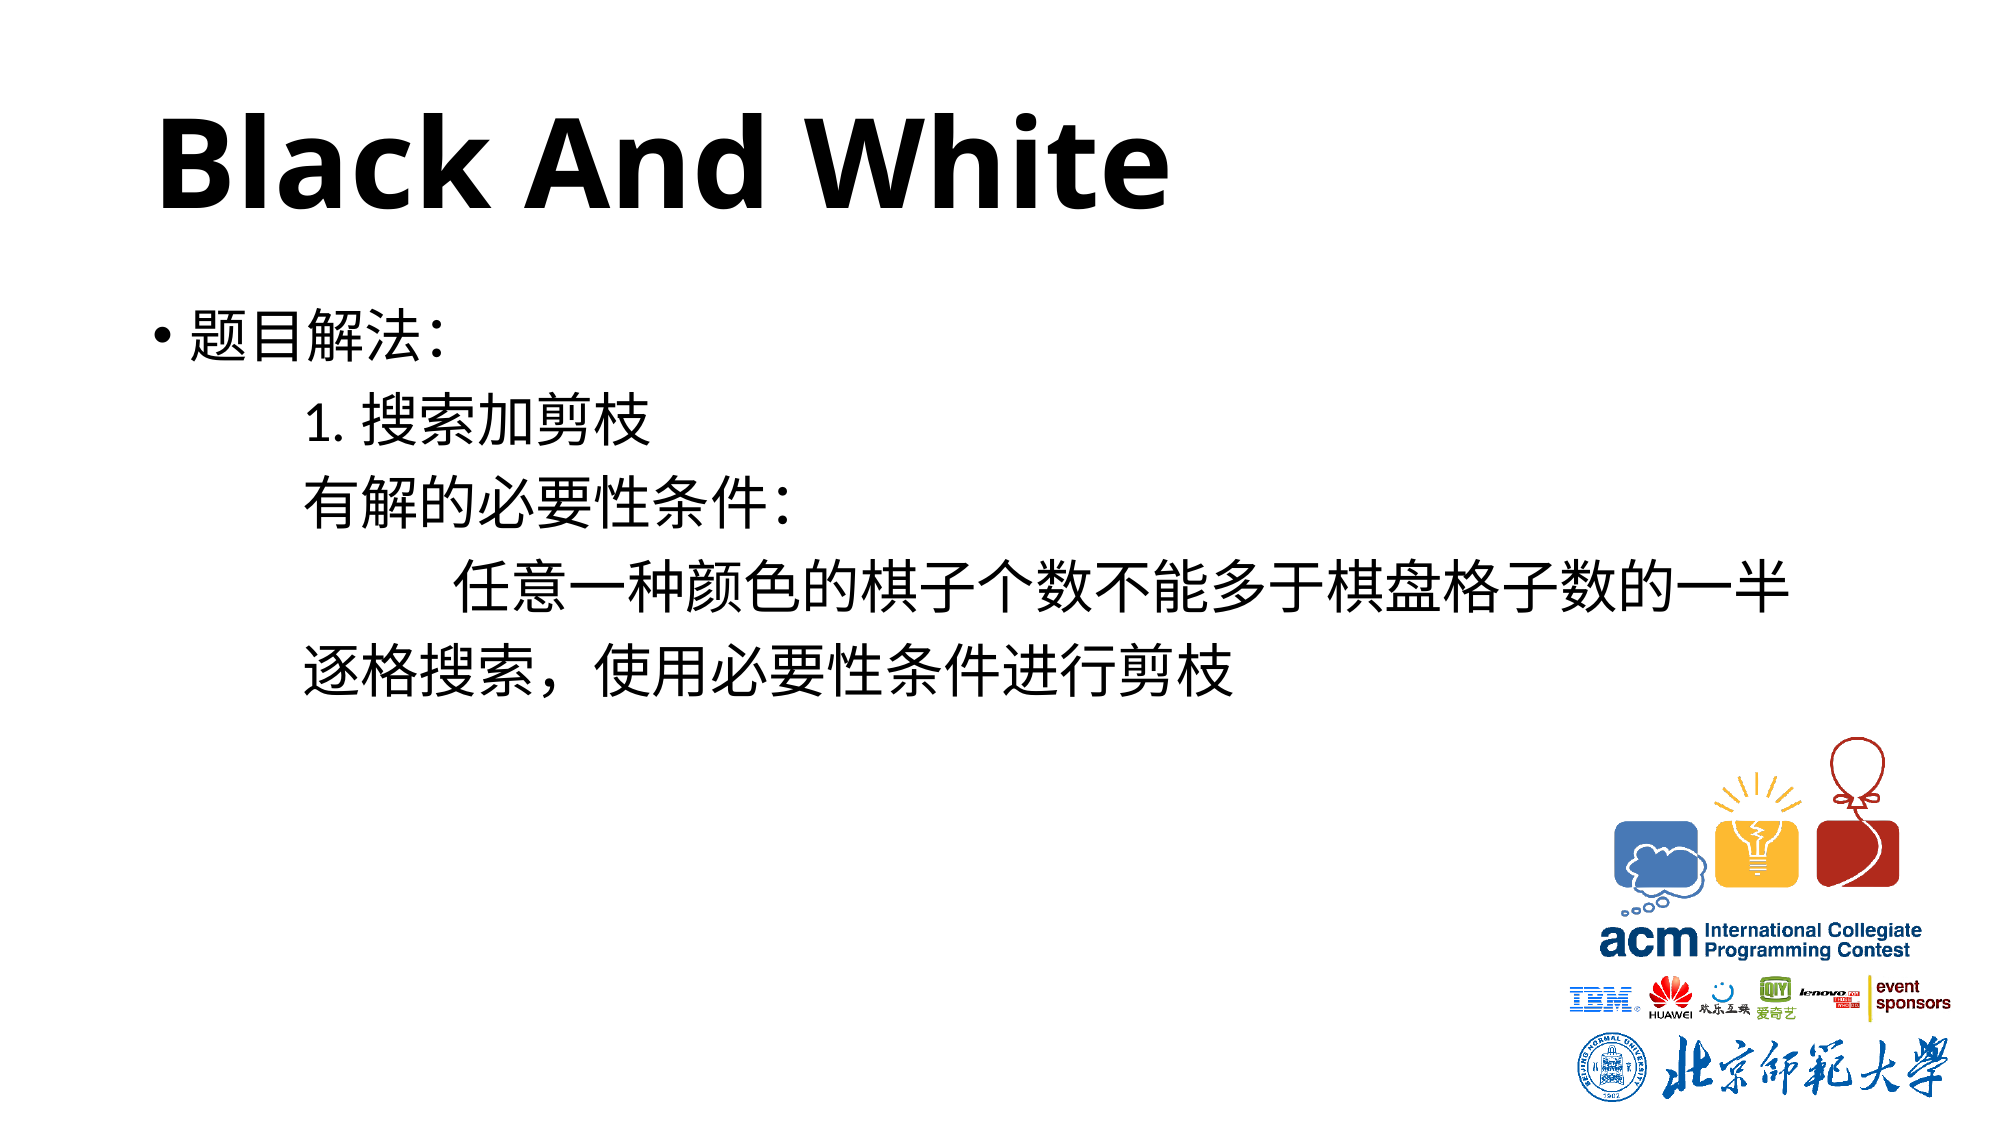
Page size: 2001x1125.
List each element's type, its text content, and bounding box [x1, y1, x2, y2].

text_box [1569, 737, 1951, 1102]
list 题目解法： 1.搜索加剪枝 有解的必要性条件： 任意一种颜色的棋子个数不能多于棋盘格子数的一半 逐格搜索，使用必要性条件进行剪枝 [137, 299, 1863, 1014]
title Black And White [137, 59, 1863, 278]
